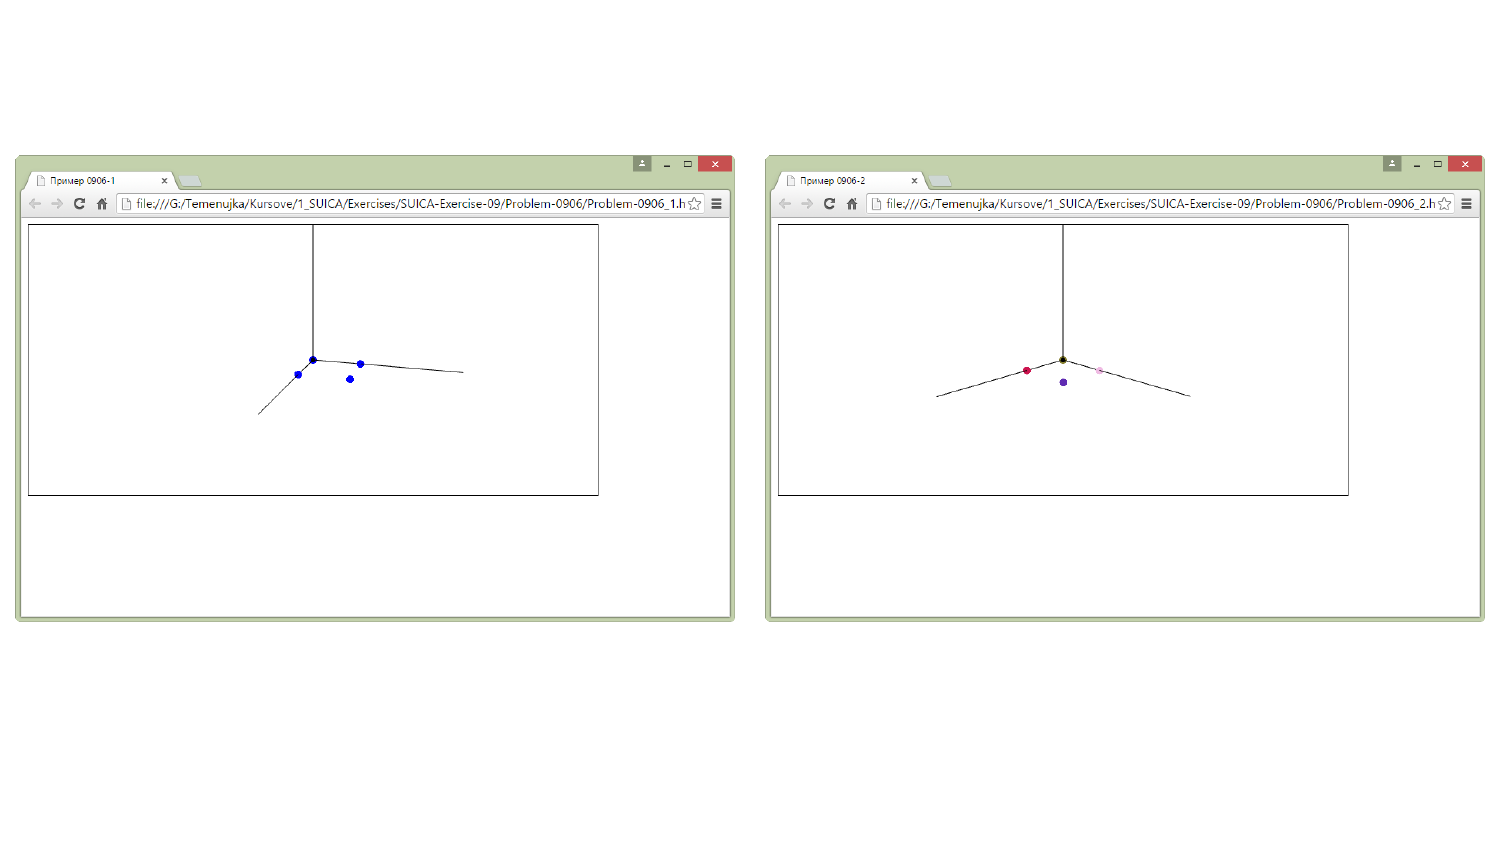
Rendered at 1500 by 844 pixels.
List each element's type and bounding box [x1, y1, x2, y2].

picture [764, 155, 1486, 622]
picture [14, 155, 736, 622]
